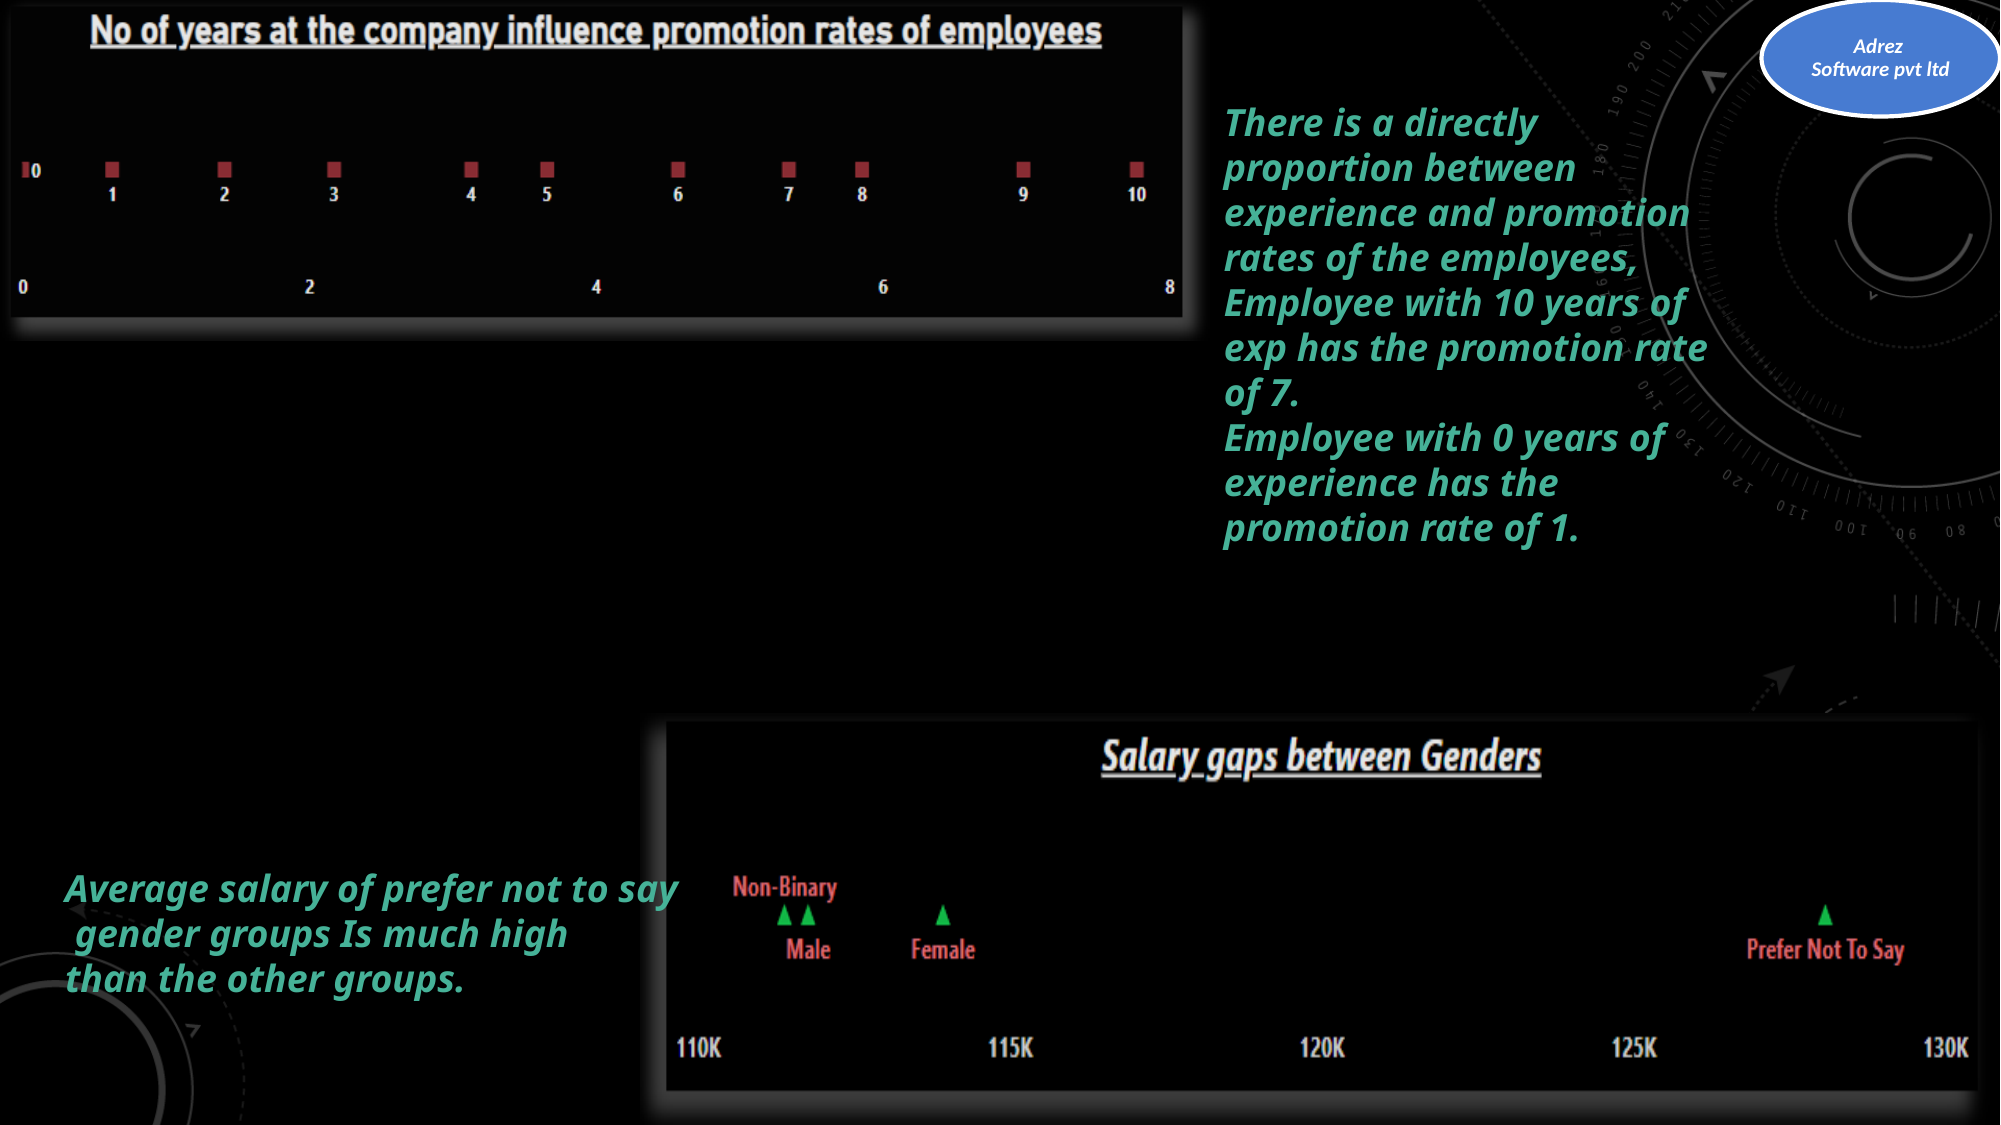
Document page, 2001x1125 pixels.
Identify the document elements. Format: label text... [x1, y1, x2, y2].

picture [0, 0, 2000, 1125]
text_box Average salary of prefer not to say gender groups Is much high than the other groups. [50, 857, 635, 1008]
text_box There is a directly proportion between experience and promotion rates of the employees, Employee with 10 years of exp has the promotion rate of 7. Employee with 0 years of experience has the promotion rate of 1. [1209, 91, 1749, 556]
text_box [1761, 0, 2000, 117]
